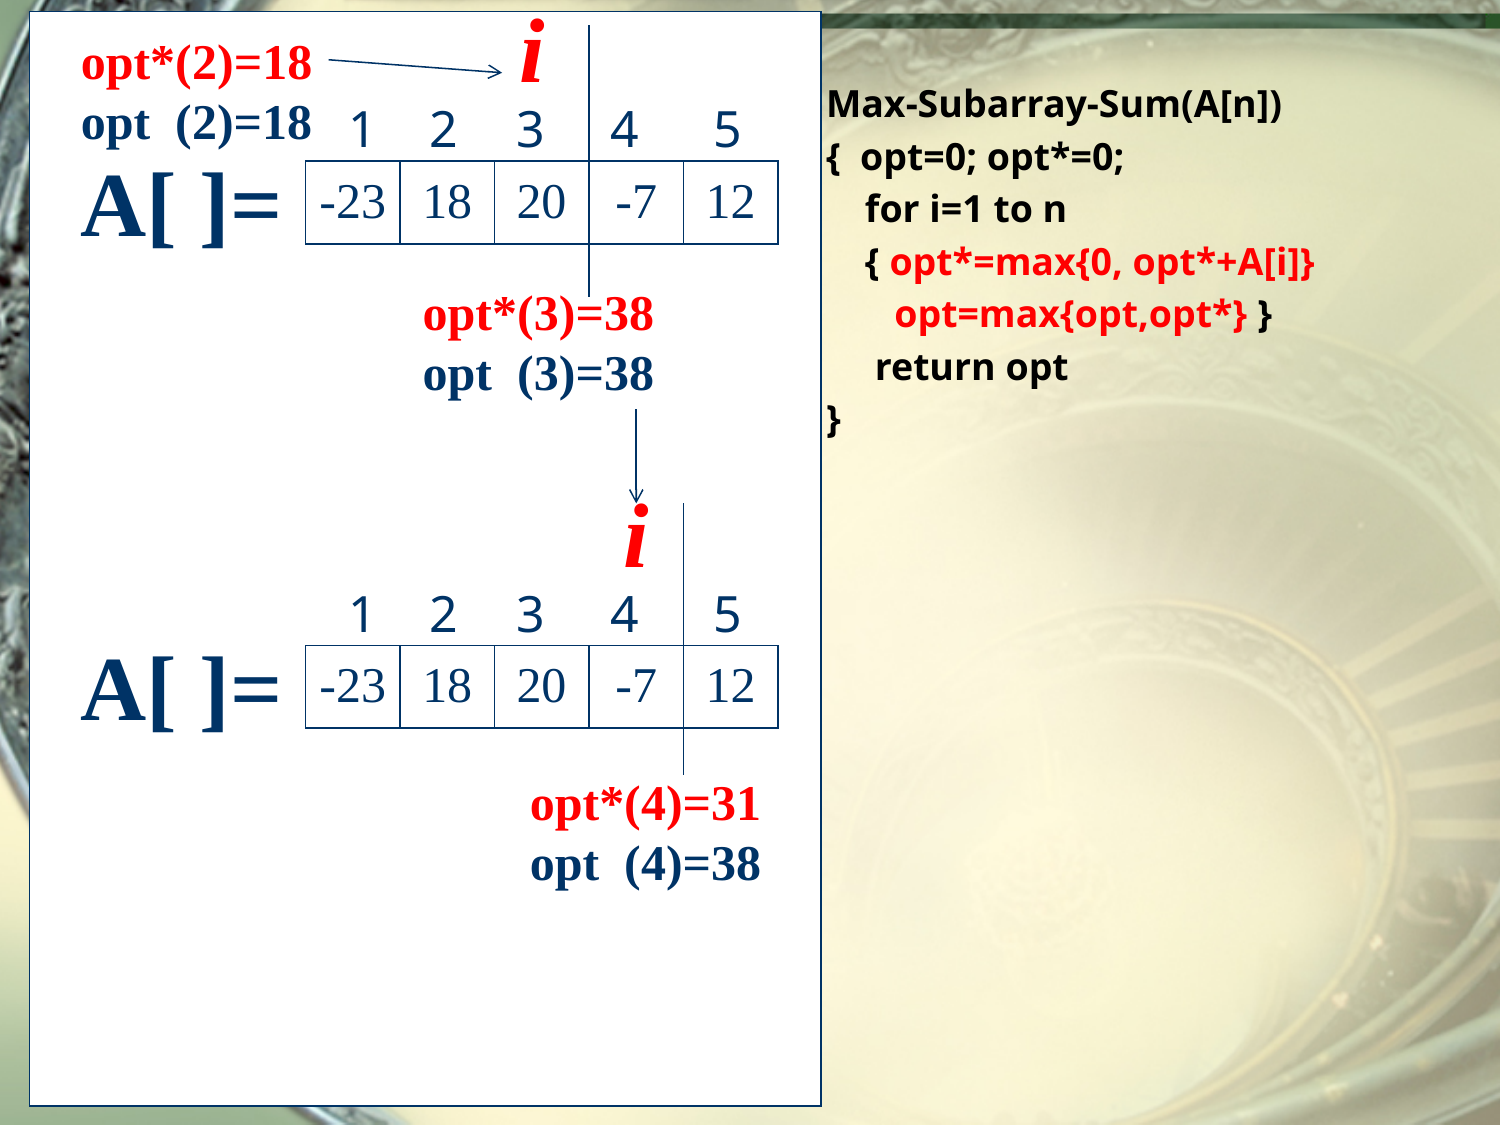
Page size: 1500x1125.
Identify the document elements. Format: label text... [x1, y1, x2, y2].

slide_number 42 [13, 1040, 111, 1122]
text_box A[ ]= [64, 149, 353, 287]
text_box 1 [334, 90, 393, 165]
text_box A[ ]= [64, 633, 353, 772]
text_box 18 [399, 161, 494, 244]
text_box -23 [305, 645, 399, 729]
text_box 3 [501, 90, 560, 165]
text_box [328, 59, 503, 73]
text_box 4 [595, 574, 654, 650]
text_box 4 [595, 90, 654, 165]
text_box opt*(4)=31 opt (4)=38 [514, 763, 777, 898]
text_box opt*(2)=18 opt (2)=18 [66, 22, 328, 157]
text_box 12 [683, 161, 778, 244]
text_box 18 [399, 645, 494, 729]
text_box 12 [688, 645, 778, 729]
text_box i [505, 0, 561, 109]
text_box 5 [698, 90, 757, 165]
text_box -7 [593, 161, 683, 244]
text_box 20 [494, 161, 584, 244]
text_box 2 [415, 90, 474, 165]
text_box -7 [588, 645, 679, 729]
text_box opt*(3)=38 opt (3)=38 [407, 272, 670, 408]
text_box Max-Subarray-Sum(A[n]) { opt=0; opt*=0; for i=1 to n { opt*=max{0, opt*+A[i]} opt=max{opt,opt*} } return opt } [811, 72, 1500, 475]
text_box 2 [415, 574, 474, 650]
text_box [29, 11, 821, 1106]
text_box 5 [698, 574, 757, 650]
text_box 20 [494, 645, 588, 729]
text_box i [608, 467, 664, 593]
picture [0, 0, 1500, 1125]
text_box 1 [334, 574, 393, 650]
text_box -23 [305, 161, 399, 244]
text_box 3 [501, 574, 560, 650]
picture [561, 0, 1500, 72]
